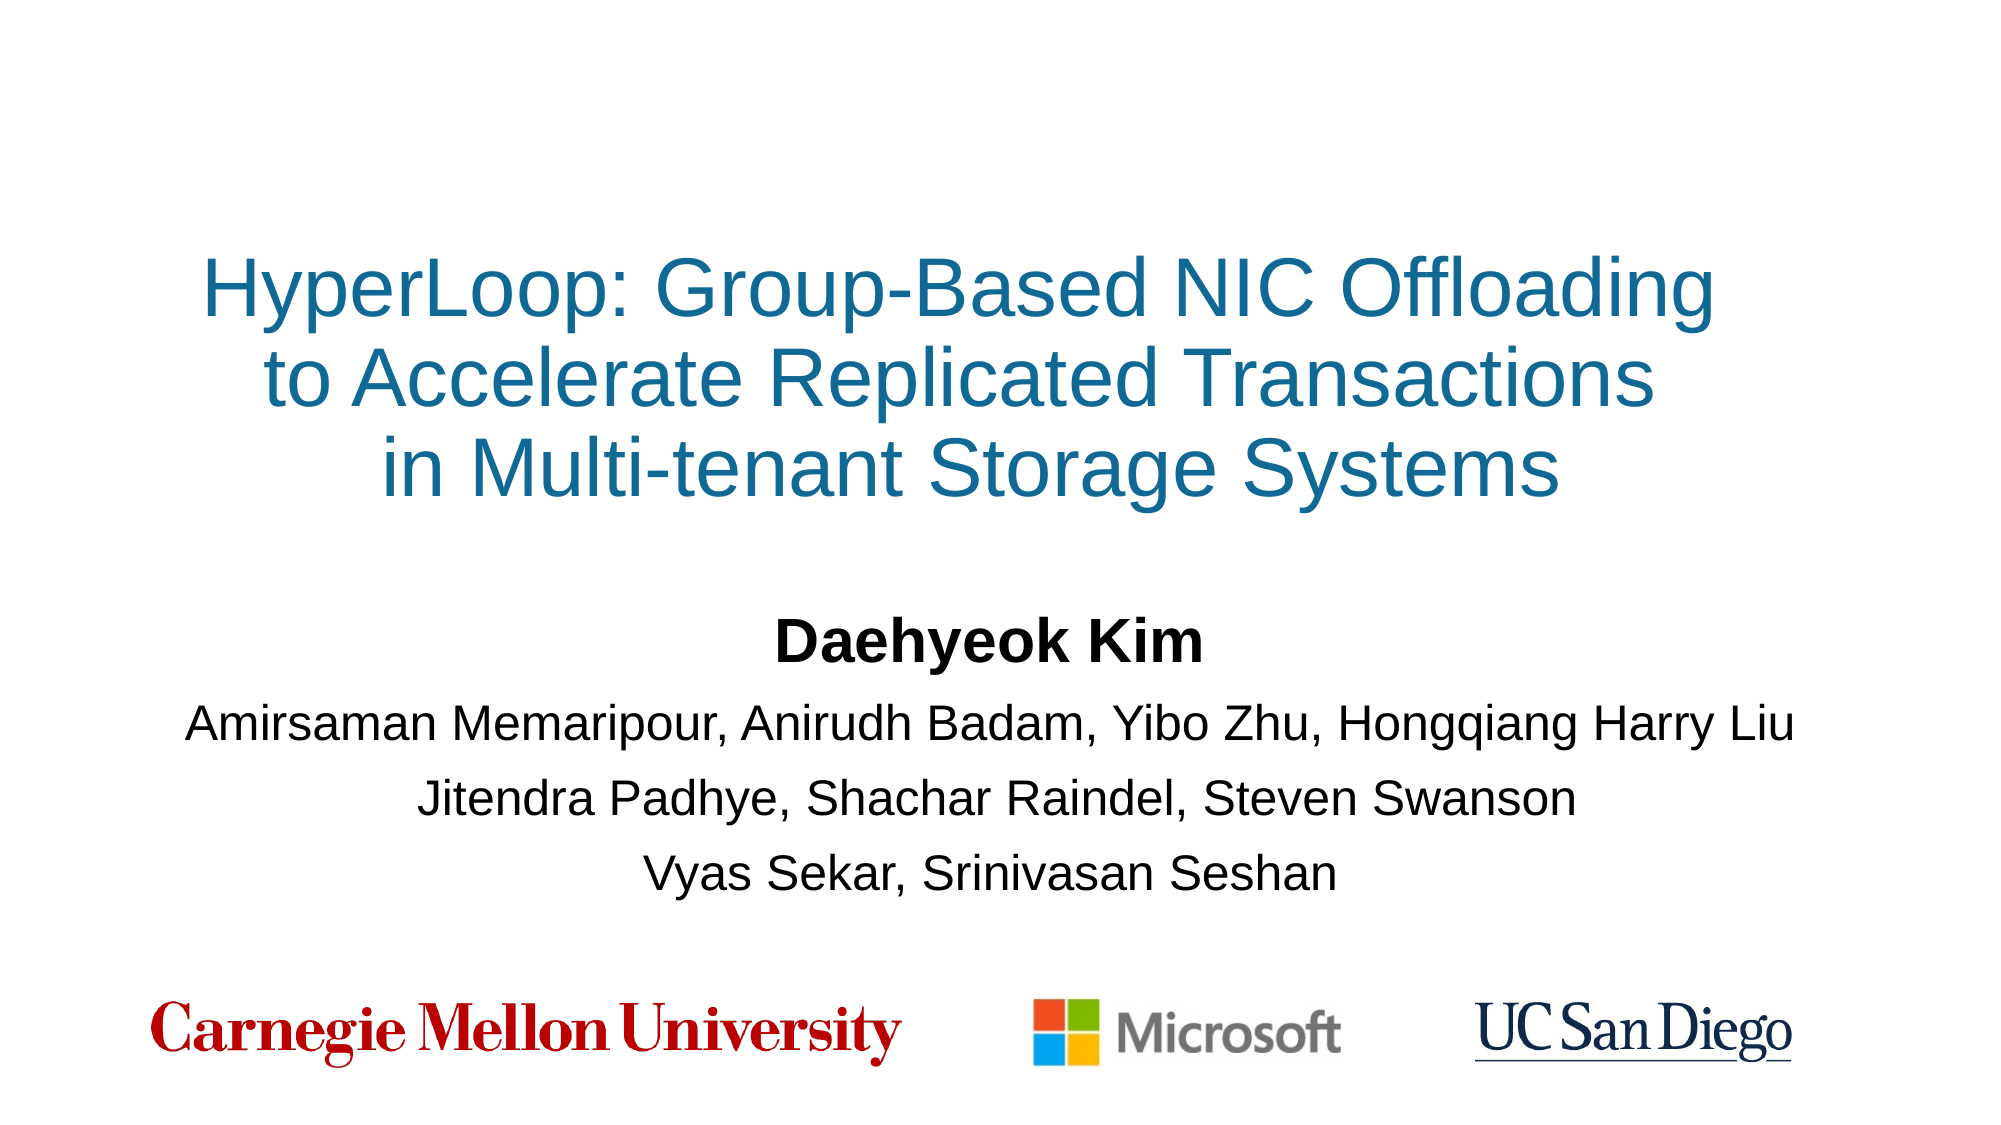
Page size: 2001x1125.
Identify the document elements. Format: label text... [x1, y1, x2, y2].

subtitle Daehyeok Kim Amirsaman Memaripour, Anirudh Badam, Yibo Zhu, Hongqiang Harry Liu Jitendra Padhye, Shachar Raindel, Steven Swanson Vyas Sekar, Srinivasan Seshan [151, 601, 1830, 959]
picture [151, 1001, 902, 1068]
title HyperLoop: Group-Based NIC Offloading to Accelerate Replicated Transactions in Multi-tenant Storage Systems [151, 184, 1792, 576]
picture [1031, 996, 1344, 1068]
picture [1474, 1001, 1792, 1063]
